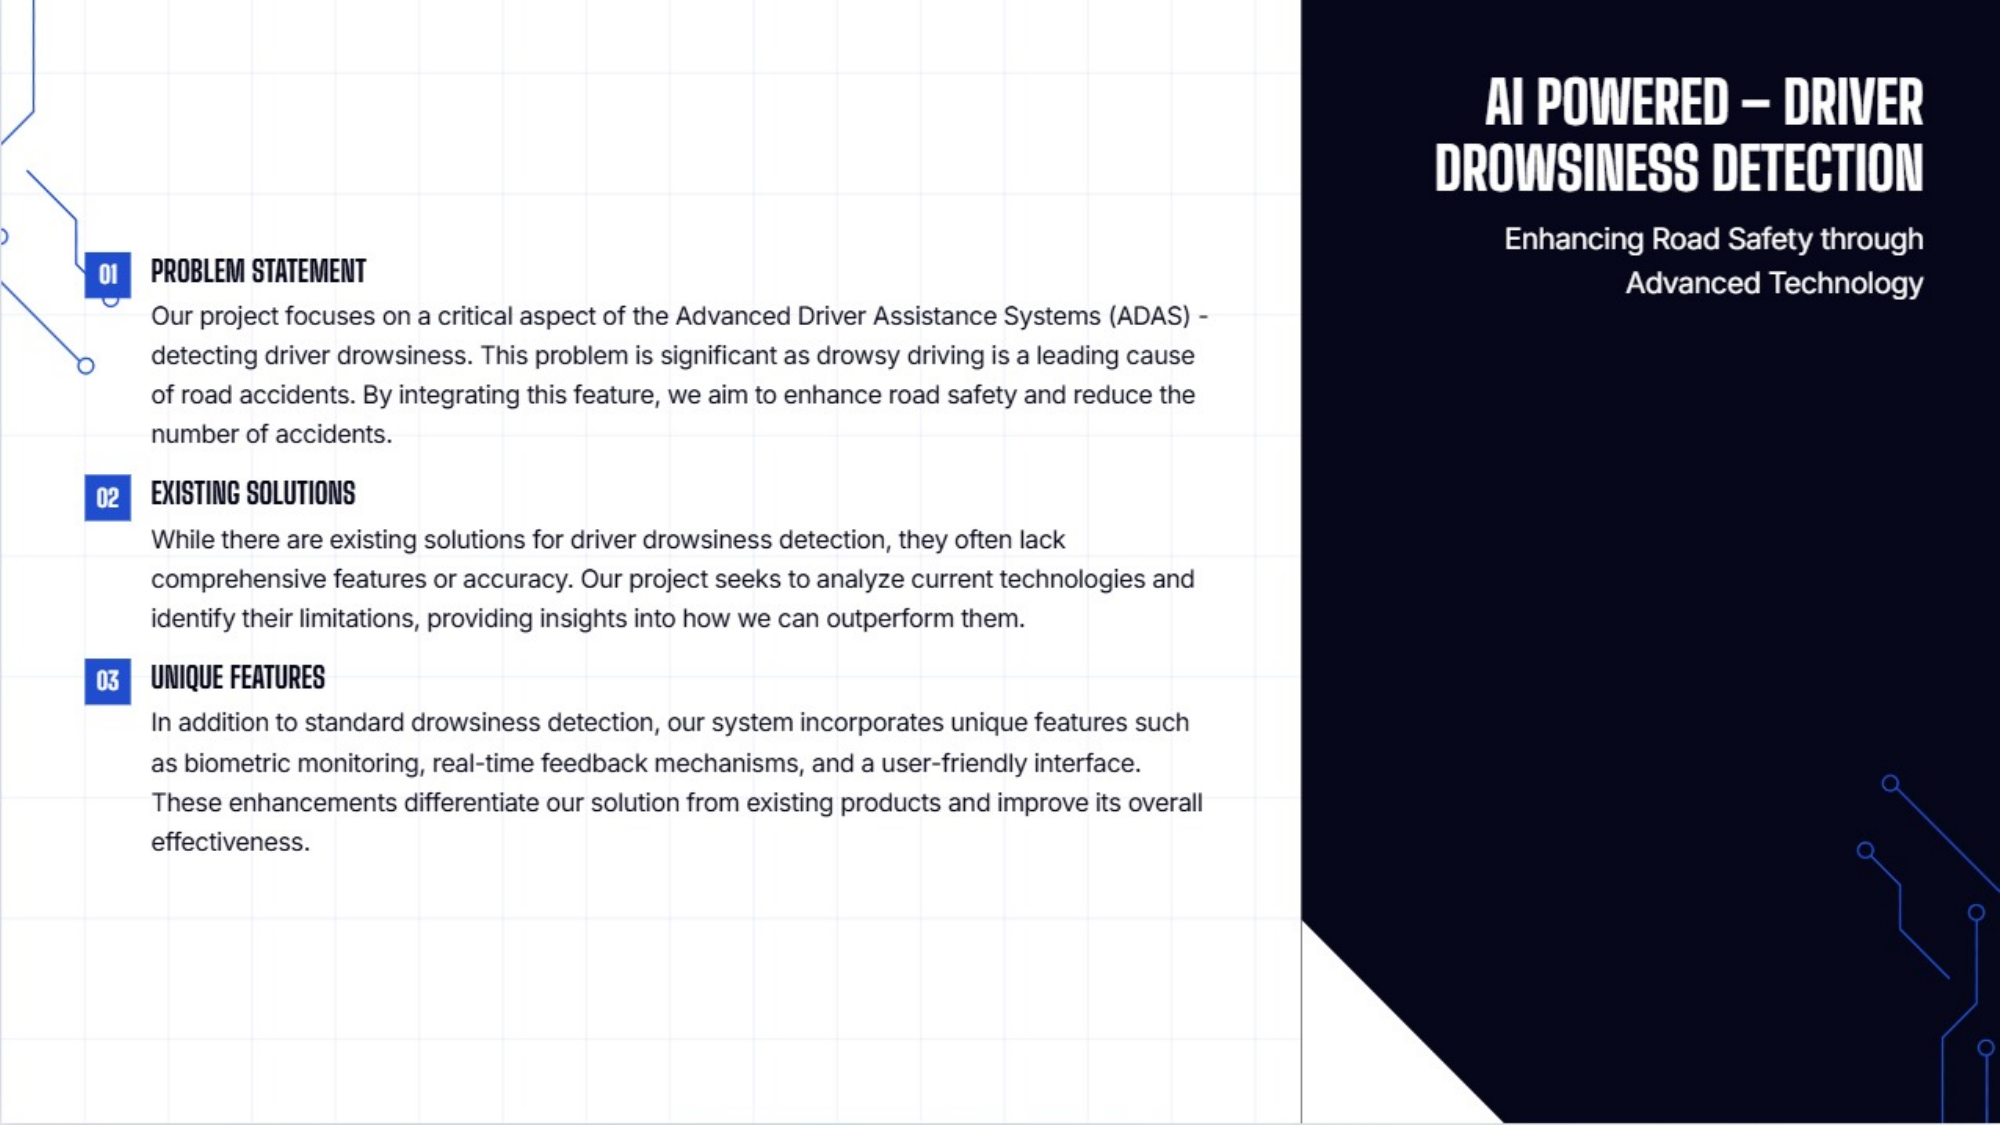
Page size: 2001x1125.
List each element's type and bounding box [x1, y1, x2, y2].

list [0, 0, 2000, 1125]
